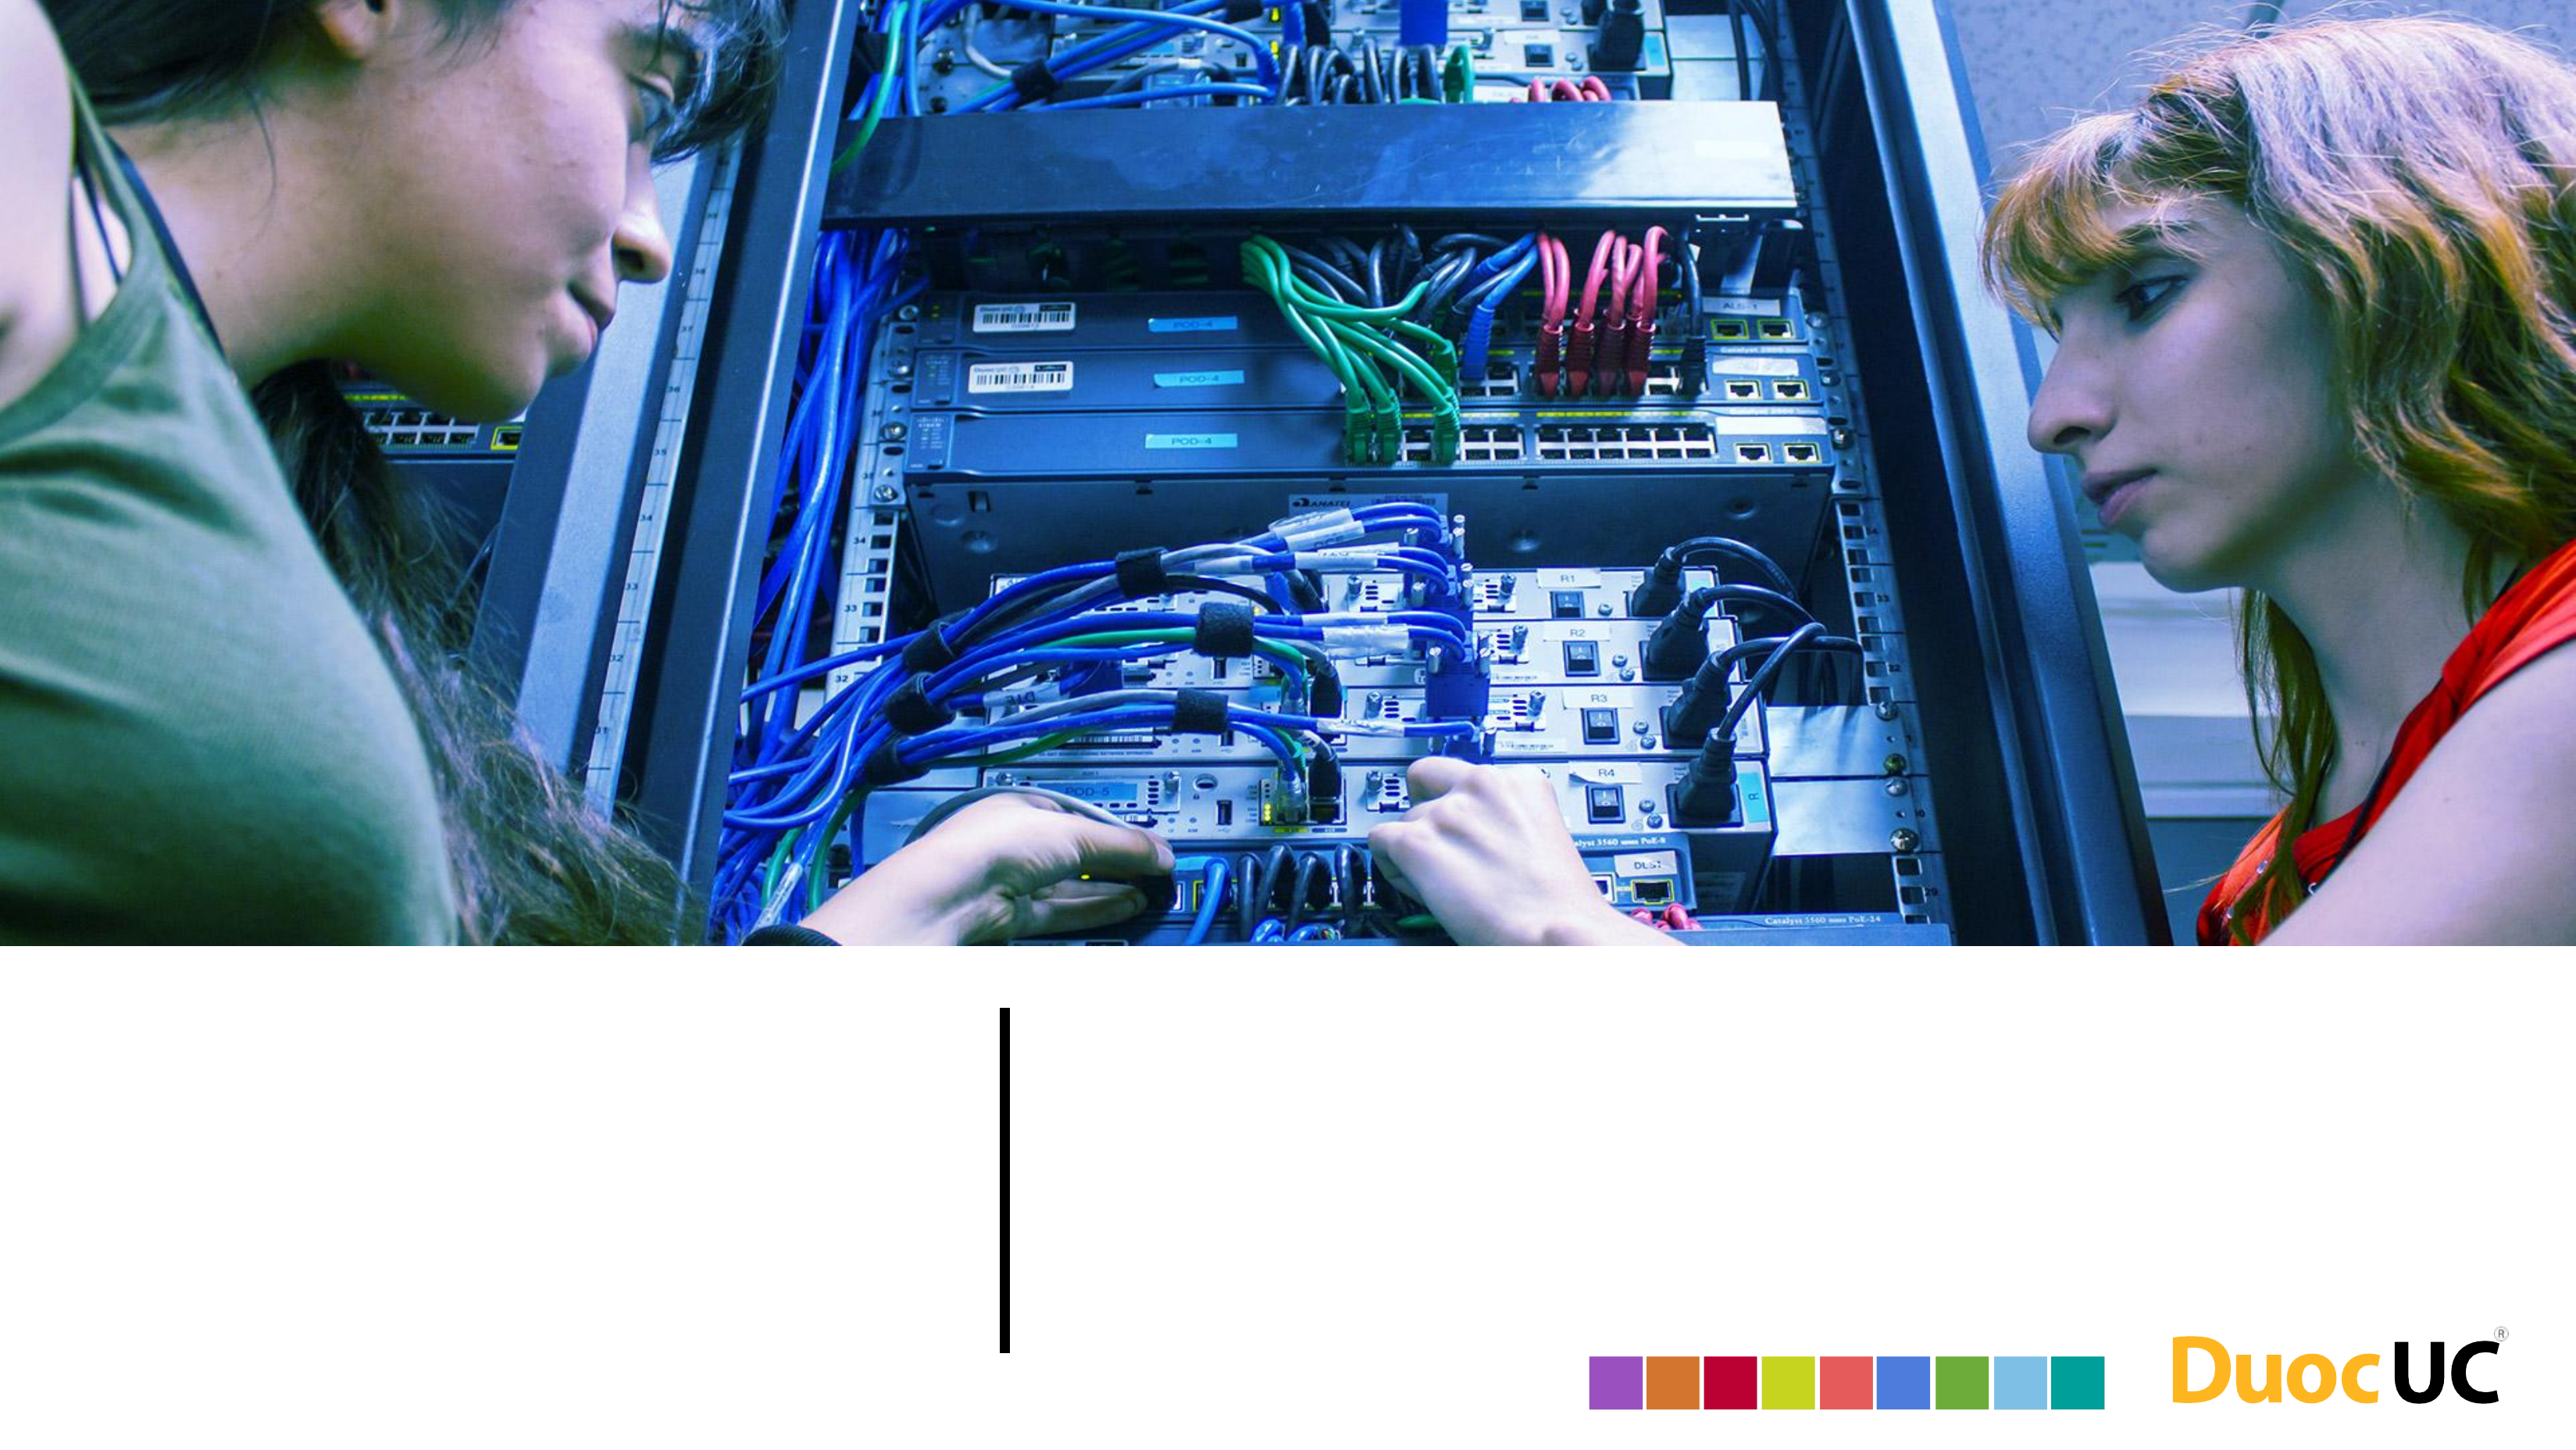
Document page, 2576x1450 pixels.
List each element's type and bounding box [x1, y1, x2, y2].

picture [2494, 1327, 2509, 1341]
picture [0, 0, 2576, 946]
picture [1579, 1327, 2121, 1434]
